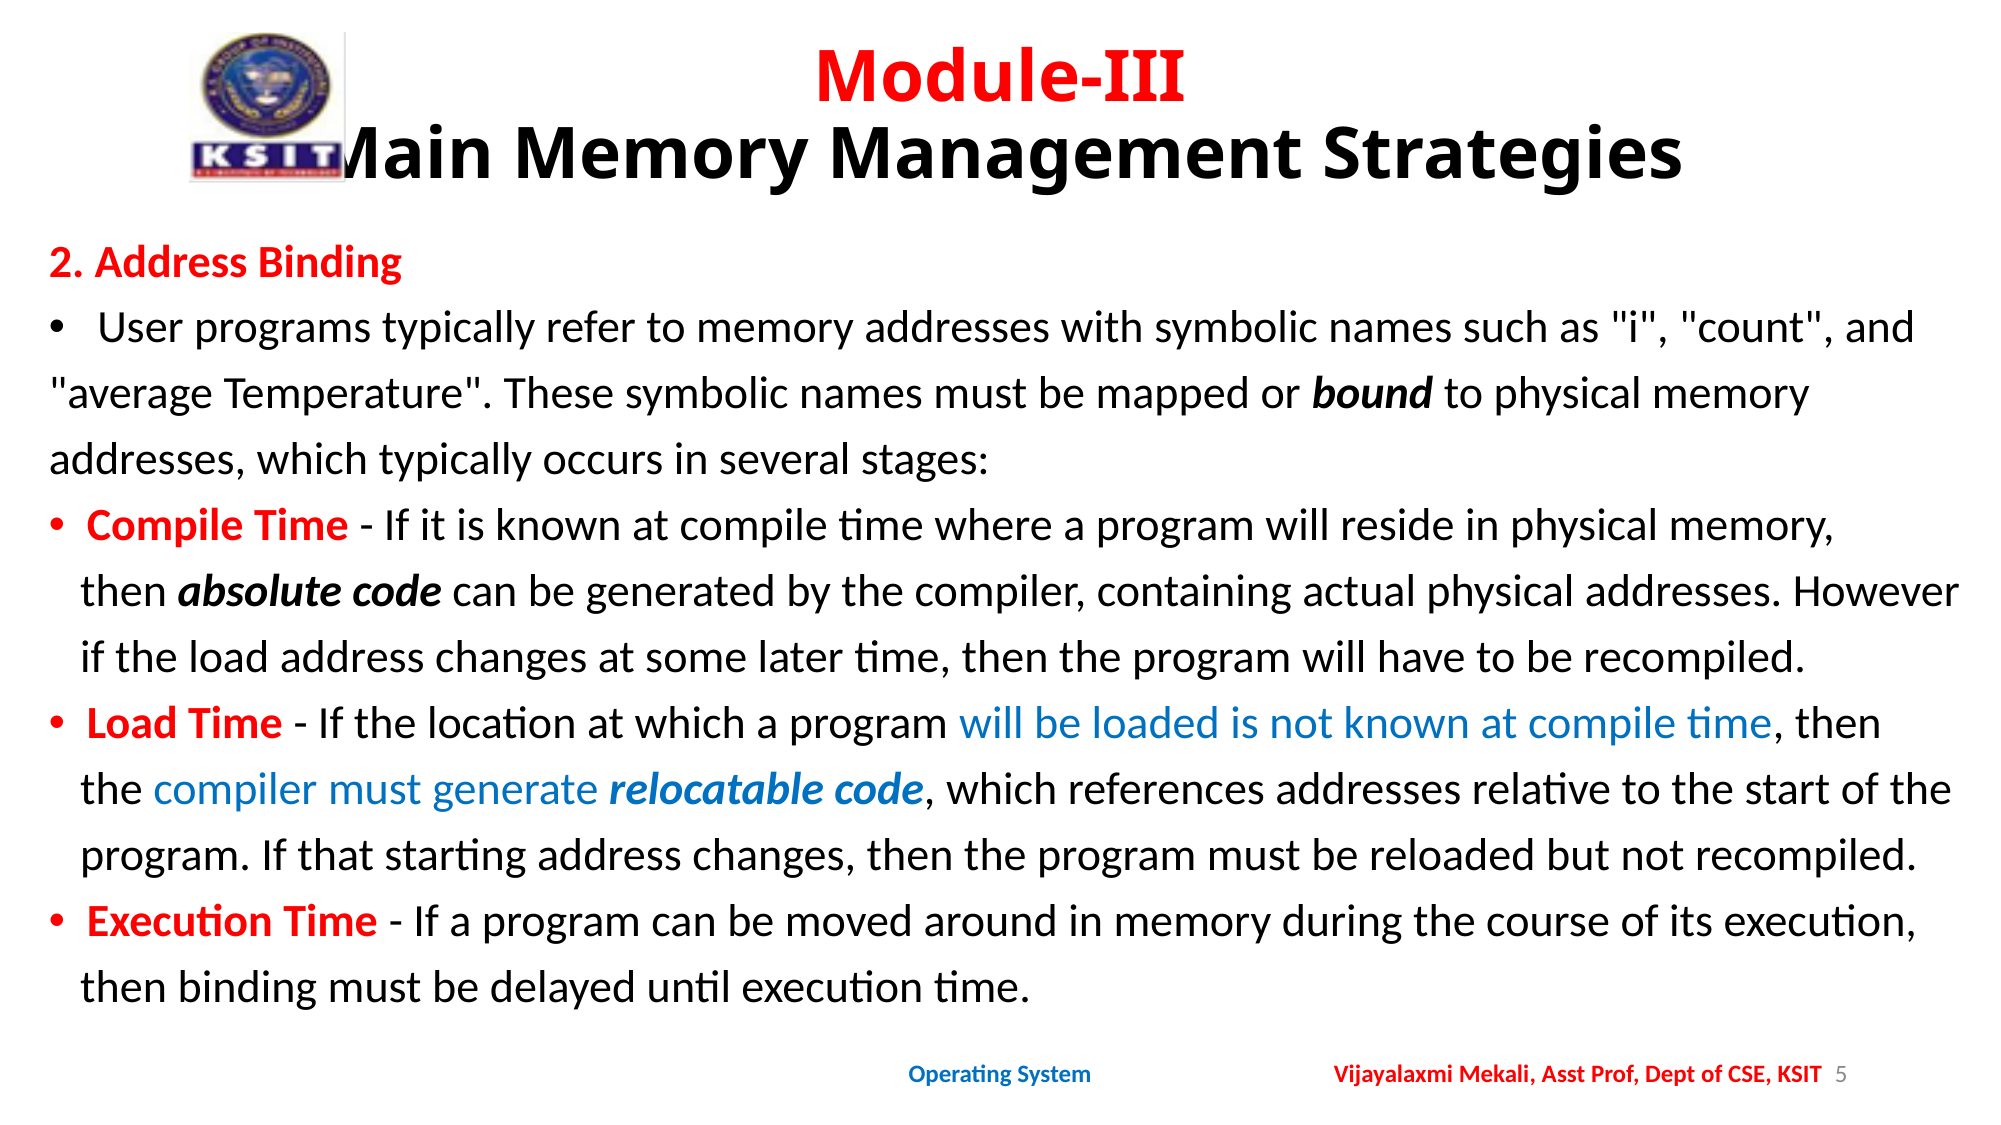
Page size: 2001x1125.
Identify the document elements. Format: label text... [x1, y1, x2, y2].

slide_number Vijayalaxmi Mekali, Asst Prof, Dept of CSE, KSIT 5 [1260, 1043, 1863, 1103]
footer Operating System [662, 1043, 1260, 1103]
list 2. Address Binding User programs typically refer to memory addresses with symbolic names such as "i", "count", and "average Temperature". These symbolic names must be mapped or bound to physical memory addresses, which typically occurs in several stages: Compile Time - If it is known at compile time where a program will reside in physical memory, then absolute code can be generated by the compiler, containing actual physical addresses. However if the load address changes at some later time, then the program will have to be recompiled. Load Time - If the location at which a program will be loaded is not known at compile time, then the compiler must generate relocatable code, which references addresses relative to the start of the program. If that starting address changes, then the program must be reloaded but not recompiled. Execution Time - If a program can be moved around in memory during the course of its execution, then binding must be delayed until execution time. [33, 229, 1977, 1043]
picture [189, 32, 349, 185]
title Module-III Main Memory Management Strategies [137, 32, 1863, 202]
